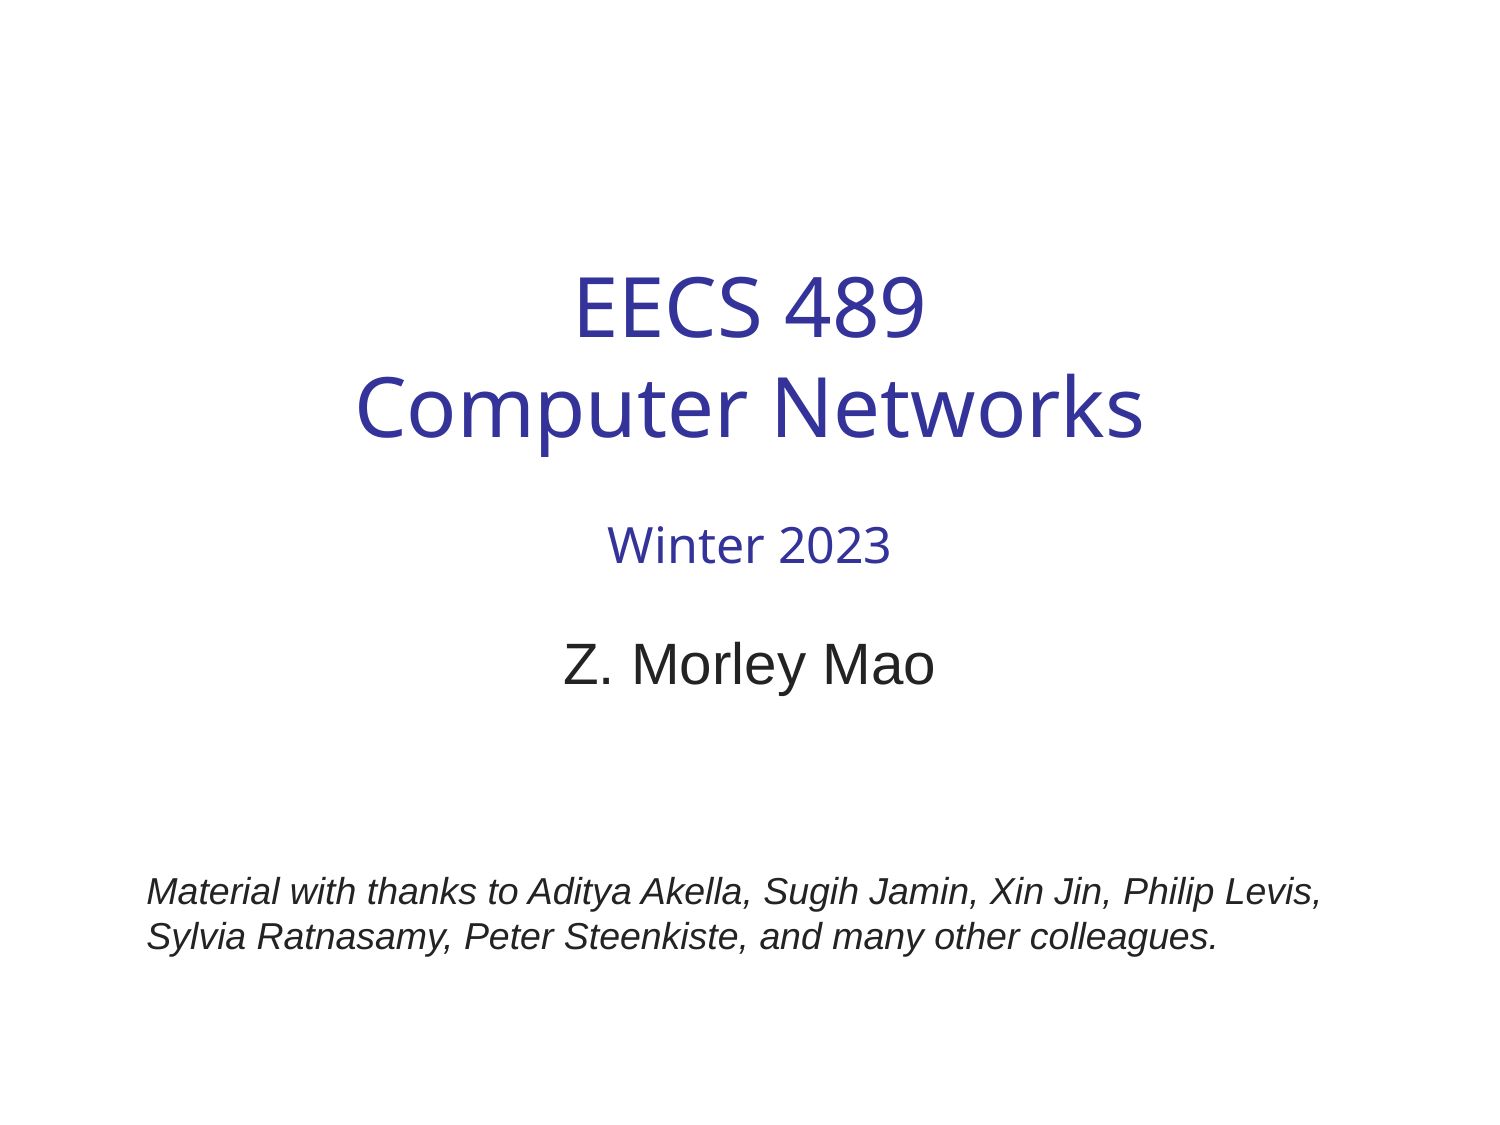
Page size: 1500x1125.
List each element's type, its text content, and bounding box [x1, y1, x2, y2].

subtitle Z. Morley Mao Material with thanks to Aditya Akella, Sugih Jamin, Xin Jin, Philip Levis, Sylvia Ratnasamy, Peter Steenkiste, and many other colleagues. [131, 618, 1369, 919]
title EECS 489 Computer Networks Winter 2023 [271, 206, 1229, 582]
